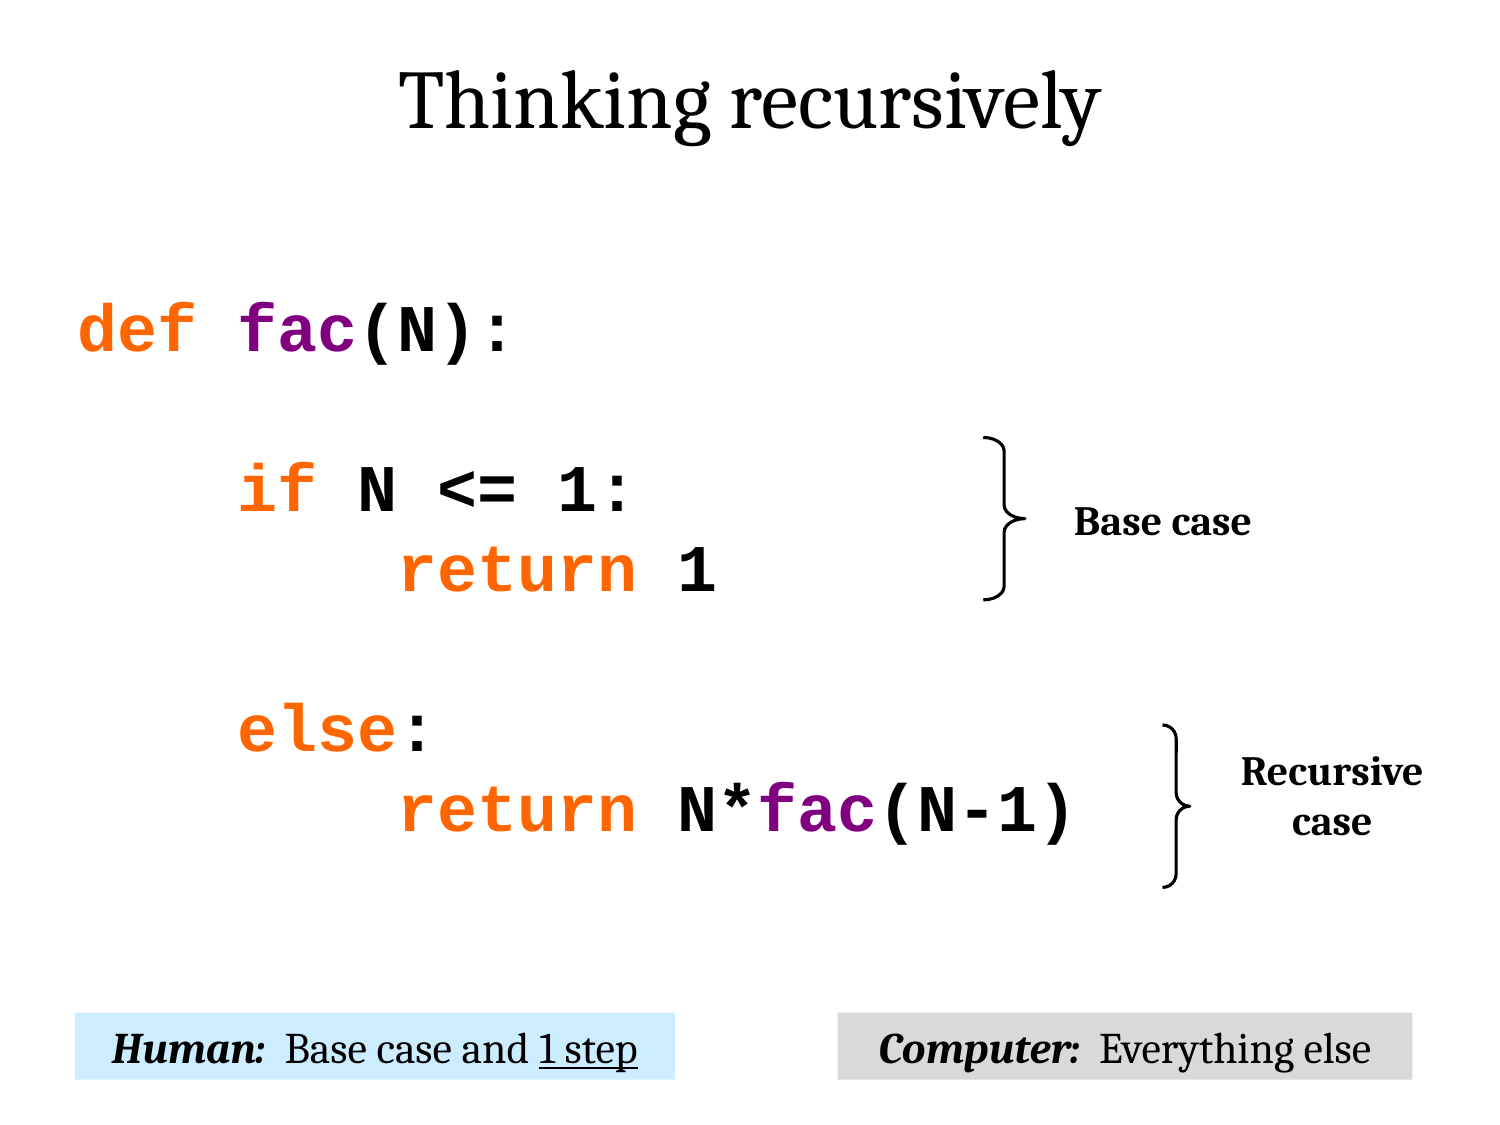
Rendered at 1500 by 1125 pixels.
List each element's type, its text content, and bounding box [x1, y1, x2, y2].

text_box Human: Base case and 1 step [74, 1012, 675, 1080]
text_box Thinking recursively [125, 37, 1375, 153]
text_box def fac(N): if N <= 1: return 1 else: return N*fac(N-1) [62, 277, 1263, 852]
text_box [1162, 724, 1190, 888]
text_box Recursive case [1214, 736, 1450, 852]
text_box Computer: Everything else [837, 1012, 1413, 1080]
text_box Base case [988, 486, 1338, 551]
text_box [983, 437, 1005, 600]
